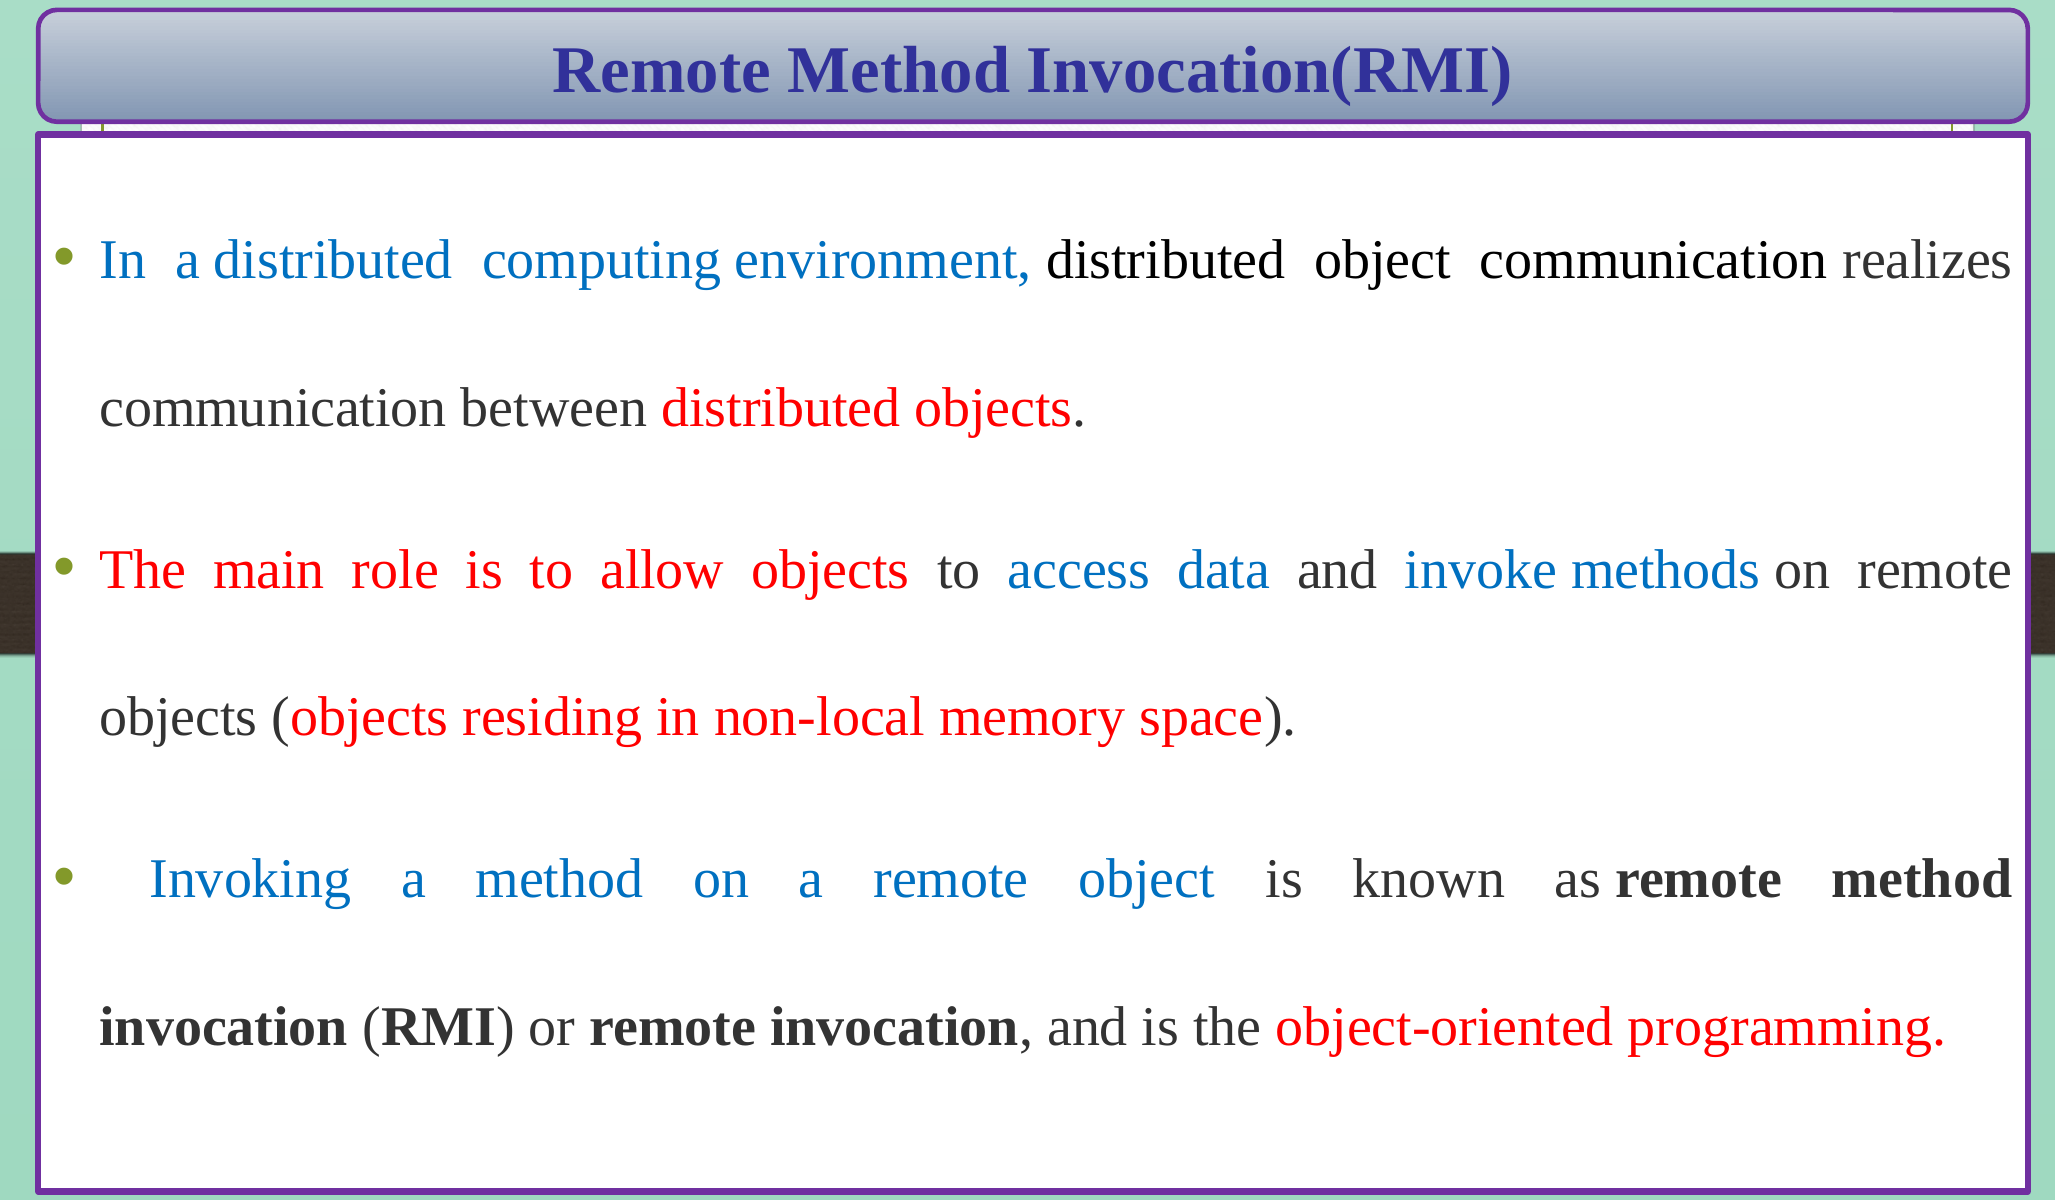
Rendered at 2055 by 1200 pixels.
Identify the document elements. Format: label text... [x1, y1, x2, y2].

picture [0, 0, 2055, 1200]
list In a distributed computing environment, distributed object communication realizes communication between distributed objects. The main role is to allow objects to access data and invoke methods on remote objects (objects residing in non-local memory space). Invoking a method on a remote object is known as remote method invocation (RMI) or remote invocation, and is the object-oriented programming. [37, 134, 2029, 1192]
text_box Remote Method Invocation(RMI) [37, 9, 2029, 123]
